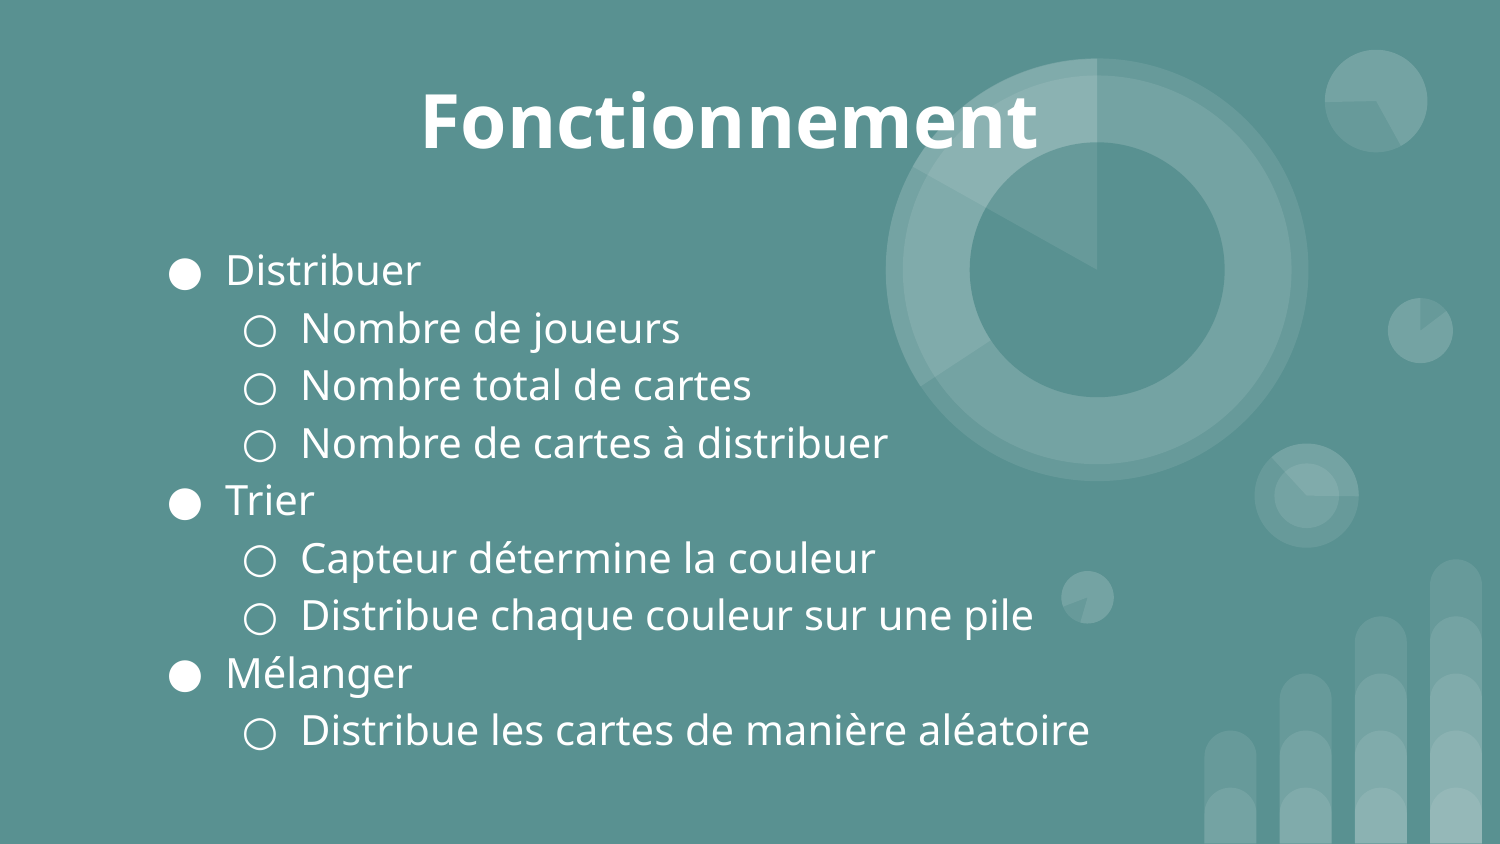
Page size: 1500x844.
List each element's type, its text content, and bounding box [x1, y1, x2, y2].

title Fonctionnement [380, 43, 1079, 195]
subtitle Distribuer Nombre de joueurs Nombre total de cartes Nombre de cartes à distribuer Trier Capteur détermine la couleur Distribue chaque couleur sur une pile Mélanger Distribue les cartes de manière aléatoire [135, 221, 1112, 795]
